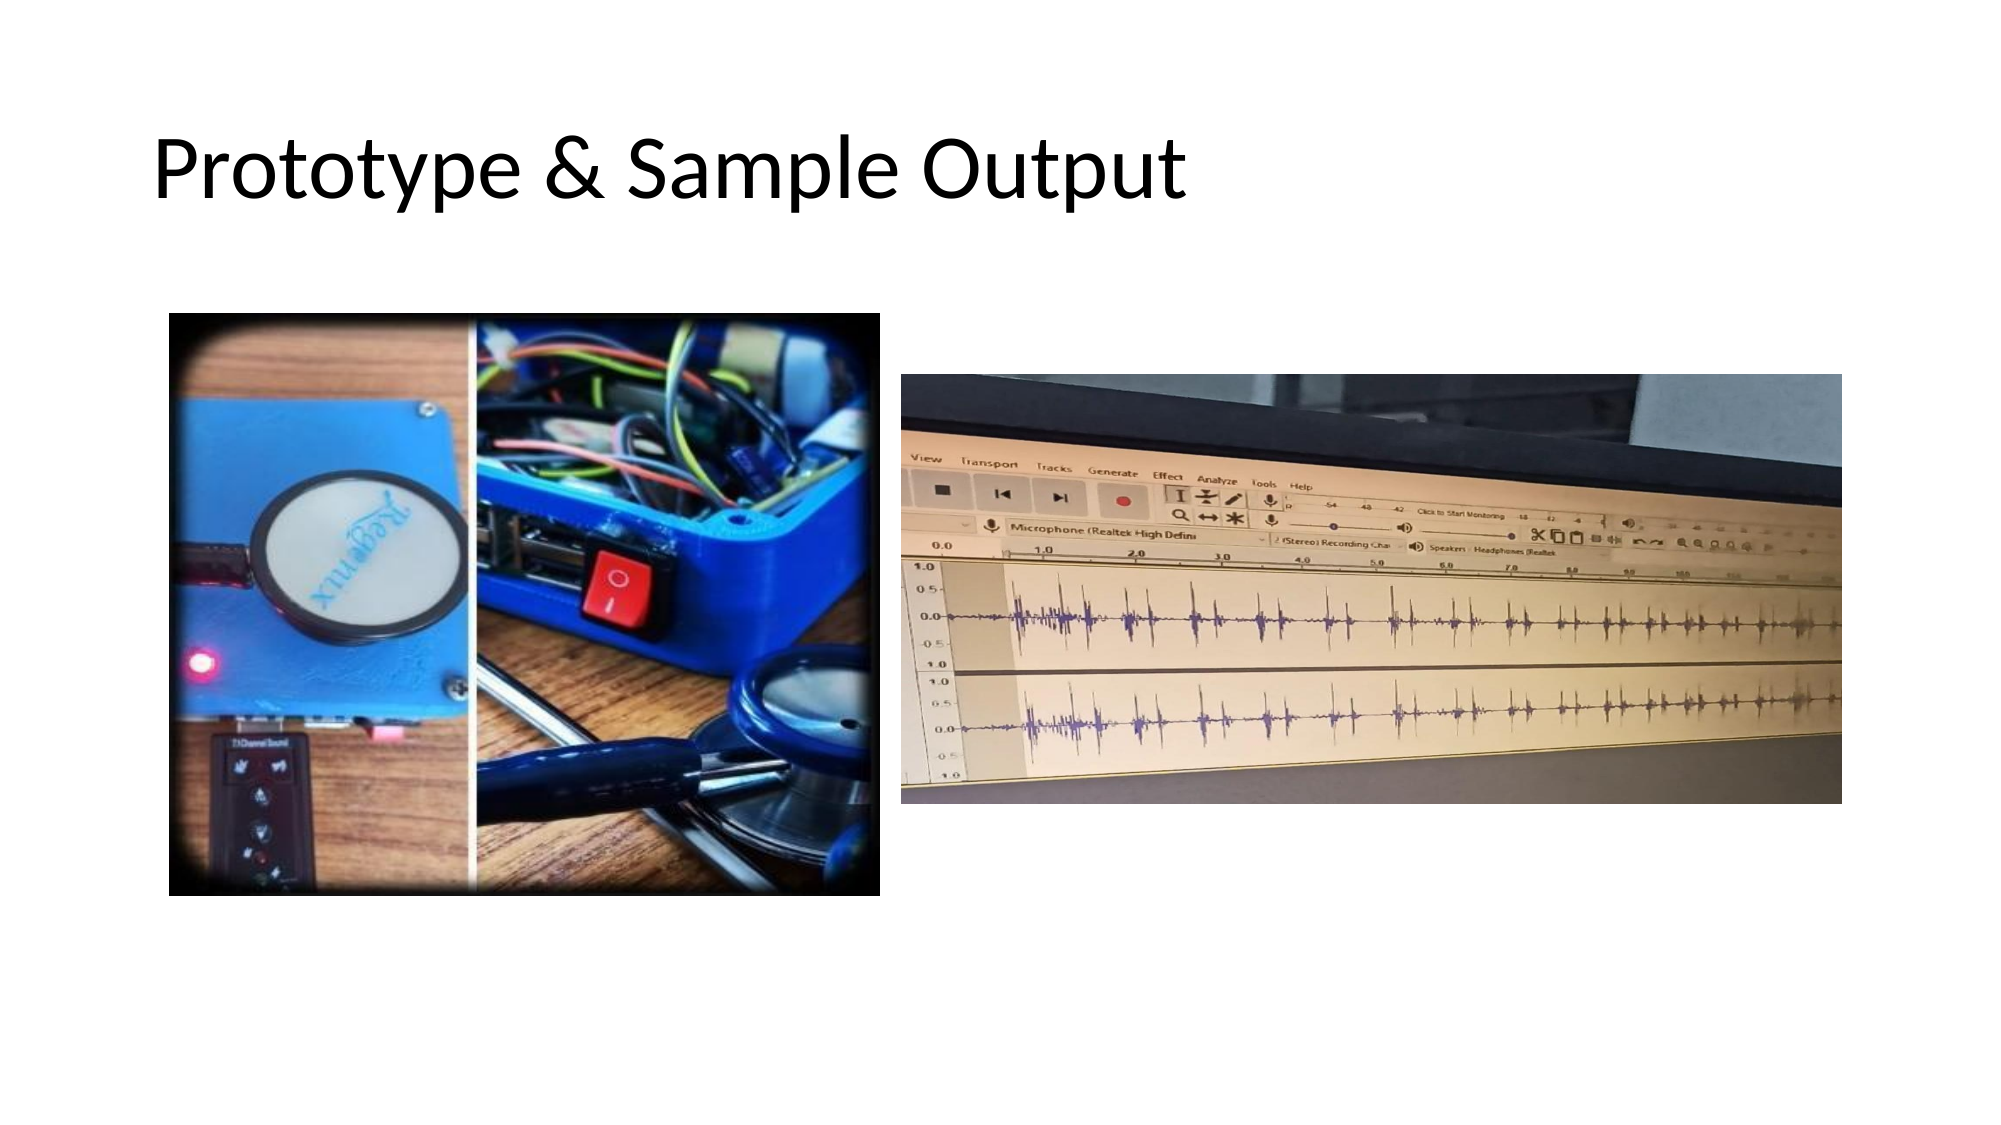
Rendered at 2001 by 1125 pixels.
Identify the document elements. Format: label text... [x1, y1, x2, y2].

title Prototype & Sample Output [137, 59, 1863, 278]
picture [168, 313, 881, 896]
picture [901, 373, 1843, 805]
